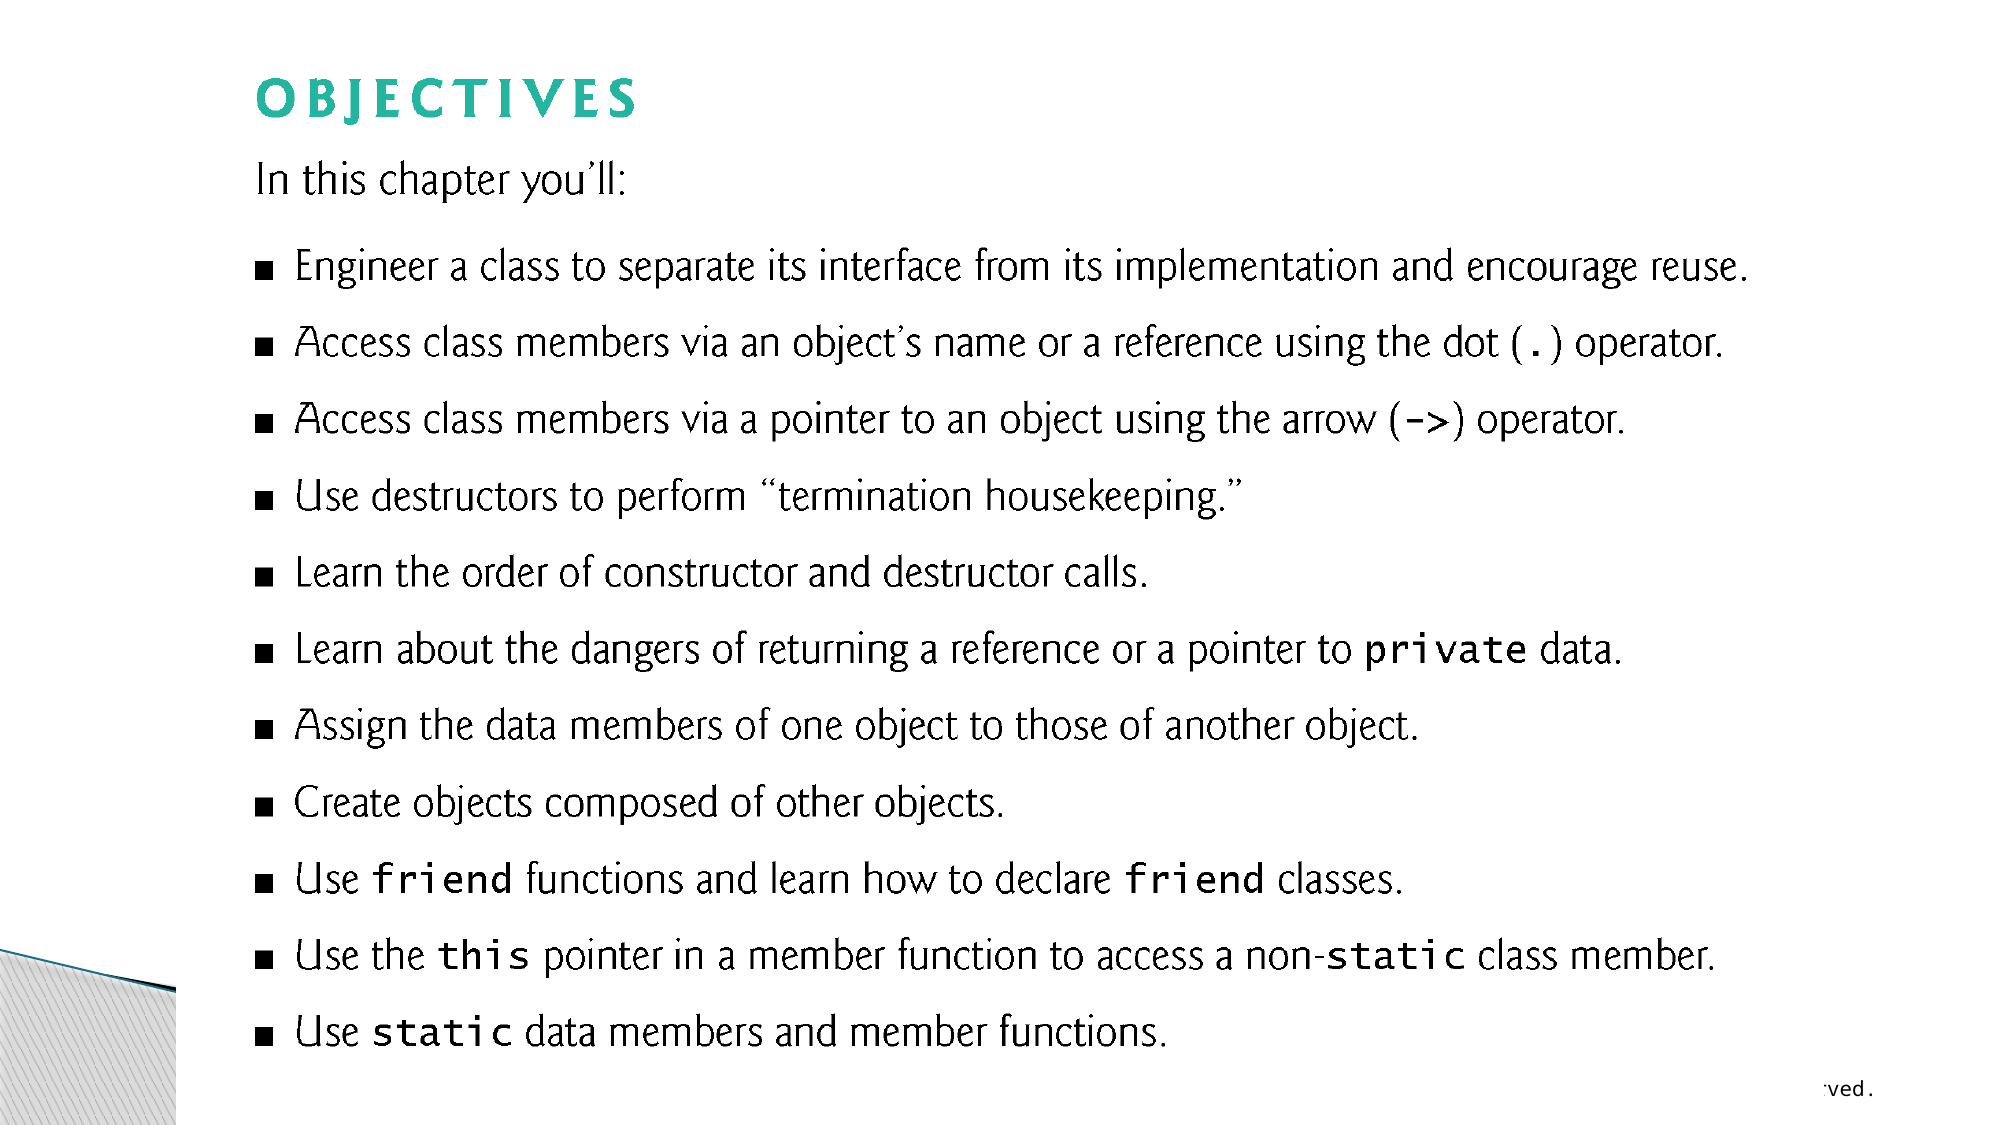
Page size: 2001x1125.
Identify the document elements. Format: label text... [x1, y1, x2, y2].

picture [175, 0, 1824, 1125]
footer ©1992-2017 by Pearson Education, Inc. All Rights Reserved. [1830, 1051, 1892, 1112]
